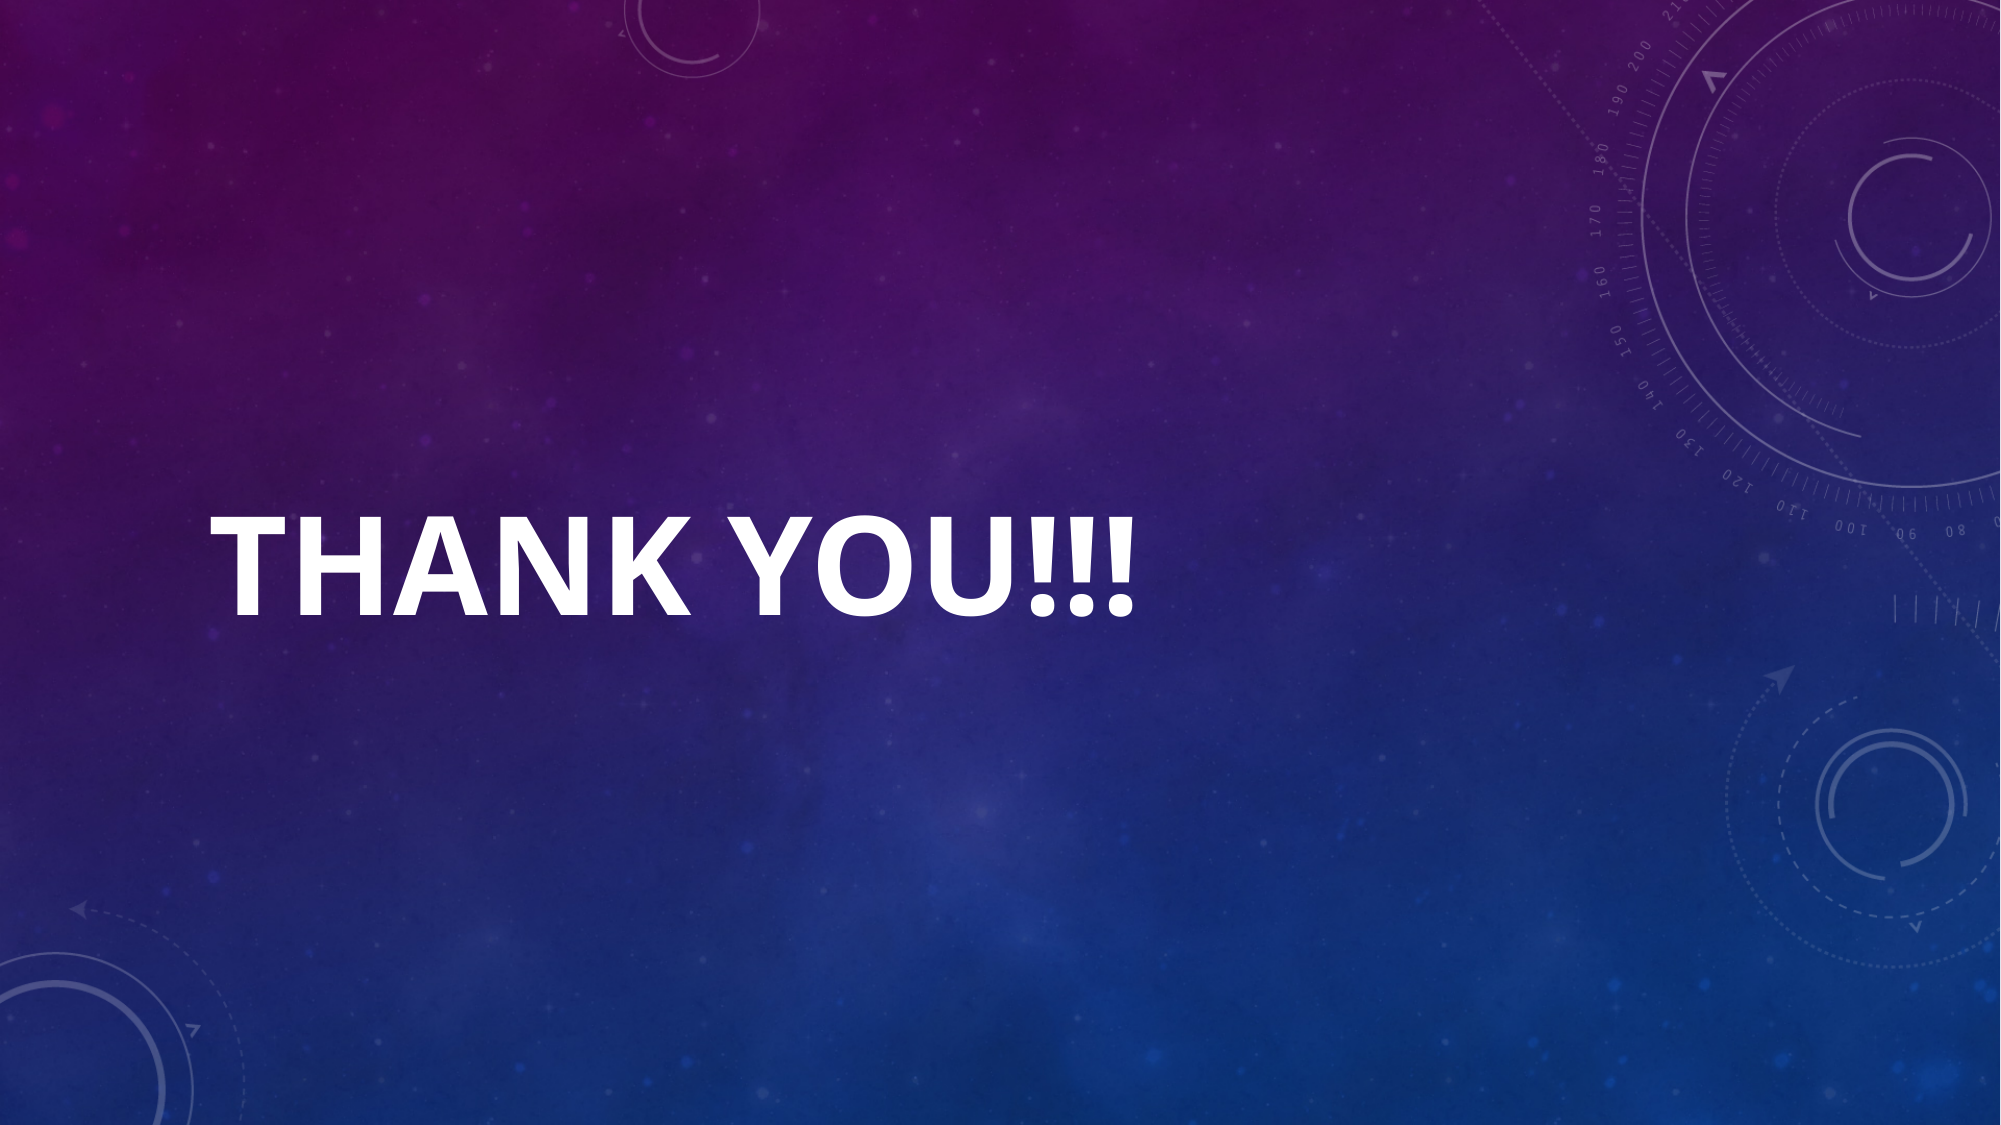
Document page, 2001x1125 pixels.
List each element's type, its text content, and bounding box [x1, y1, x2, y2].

picture [0, 0, 2001, 1125]
title Thank You!!! [169, 198, 1157, 926]
